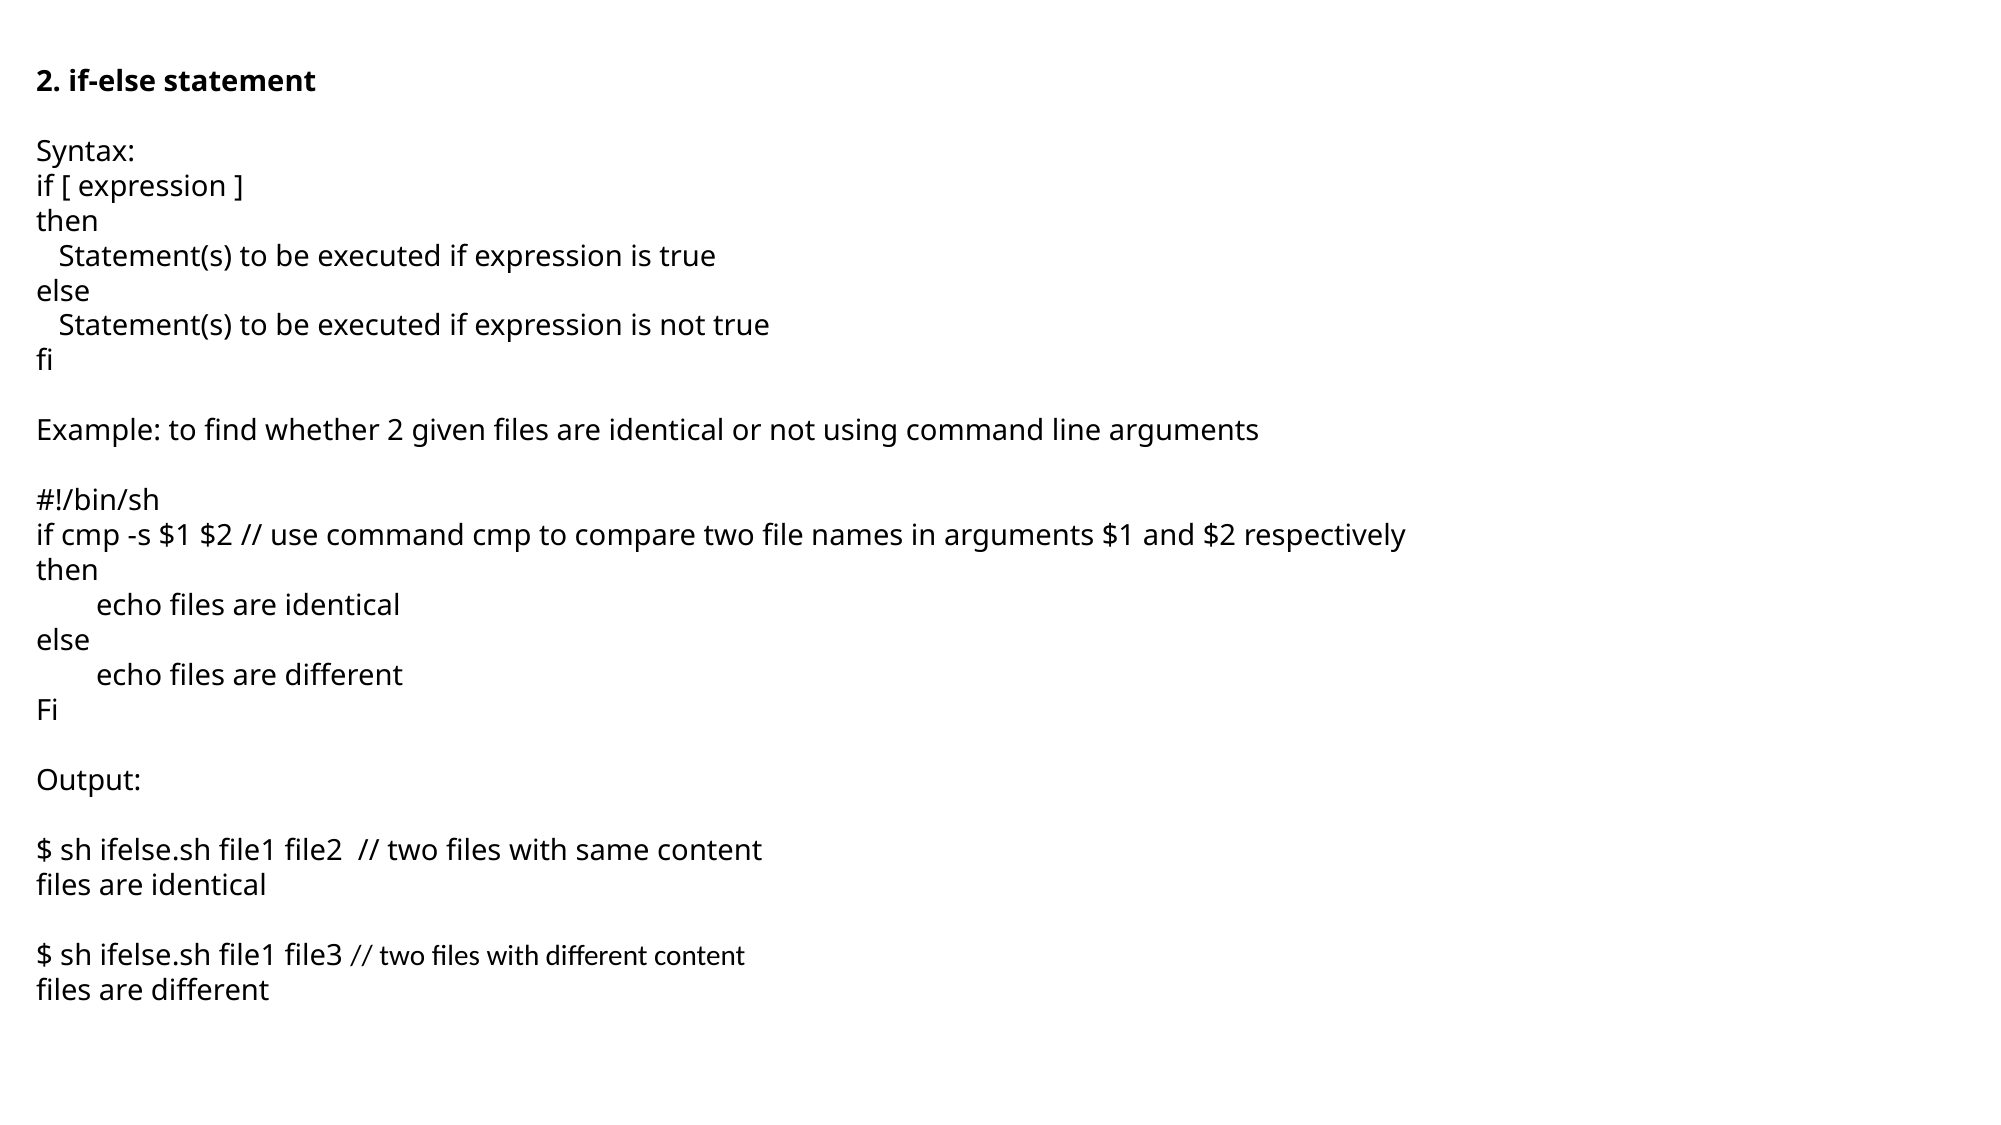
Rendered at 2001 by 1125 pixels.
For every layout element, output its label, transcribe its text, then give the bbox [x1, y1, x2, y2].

text_box 2. if-else statement Syntax: if [ expression ] then Statement(s) to be executed if expression is true else Statement(s) to be executed if expression is not true fi Example: to find whether 2 given files are identical or not using command line arguments #!/bin/sh if cmp -s $1 $2 // use command cmp to compare two file names in arguments $1 and $2 respectively then echo files are identical else echo files are different Fi Output: $ sh ifelse.sh file1 file2 // two files with same content files are identical $ sh ifelse.sh file1 file3 // two files with different content files are different [21, 54, 1500, 1014]
